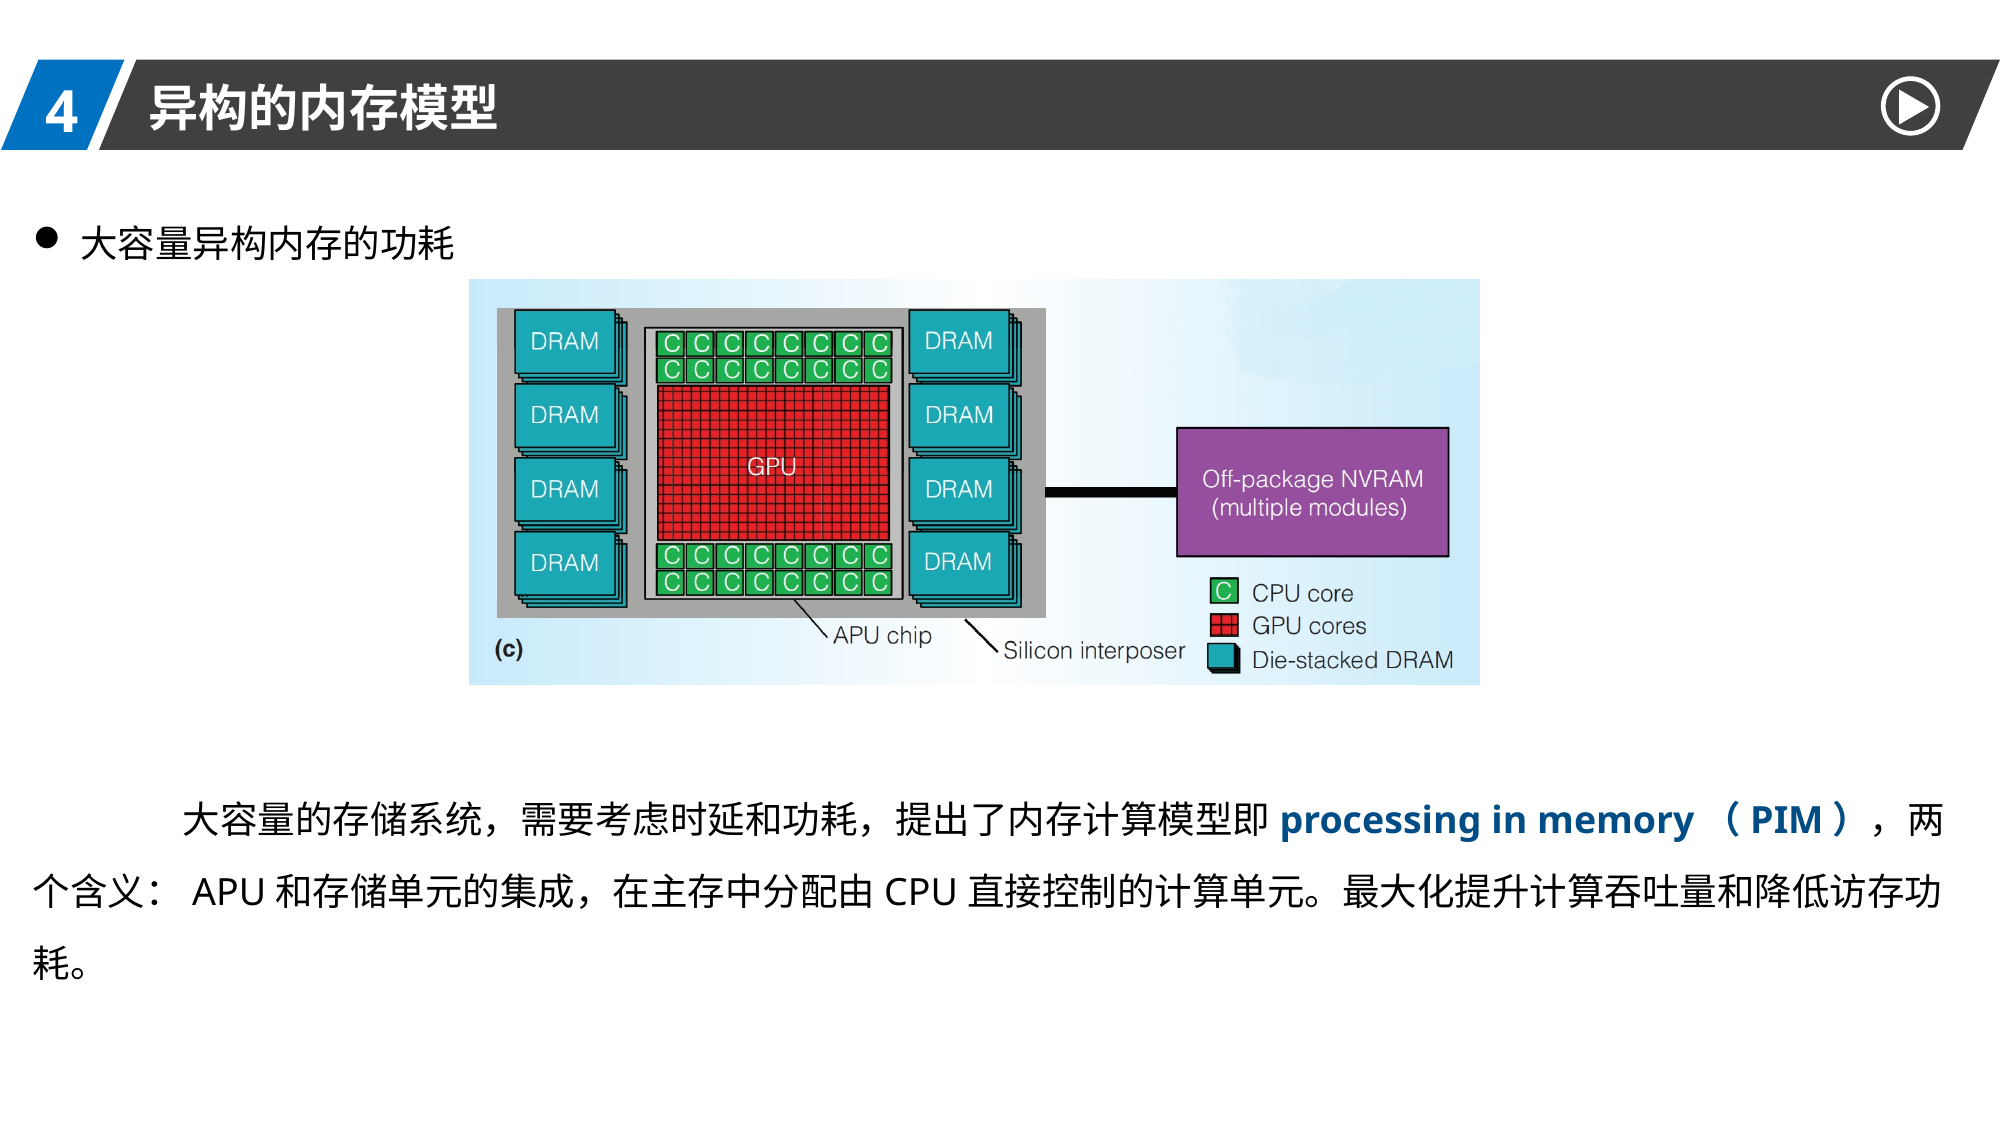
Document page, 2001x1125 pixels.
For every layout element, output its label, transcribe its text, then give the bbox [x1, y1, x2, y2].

text_box [35, 59, 125, 66]
picture [469, 279, 1481, 685]
text_box [1, 80, 30, 150]
text_box 4 [30, 66, 135, 152]
text_box 大容量异构内存的功耗 大容量的存储系统，需要考虑时延和功耗，提出了内存计算模型即processing in memory（PIM），两个含义：APU和存储单元的集成，在主存中分配由CPU直接控制的计算单元。最大化提升计算吞吐量和降低访存功耗。 [18, 185, 1982, 992]
text_box 异构的内存模型 [134, 69, 514, 145]
text_box [133, 59, 2000, 150]
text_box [1883, 78, 1939, 134]
